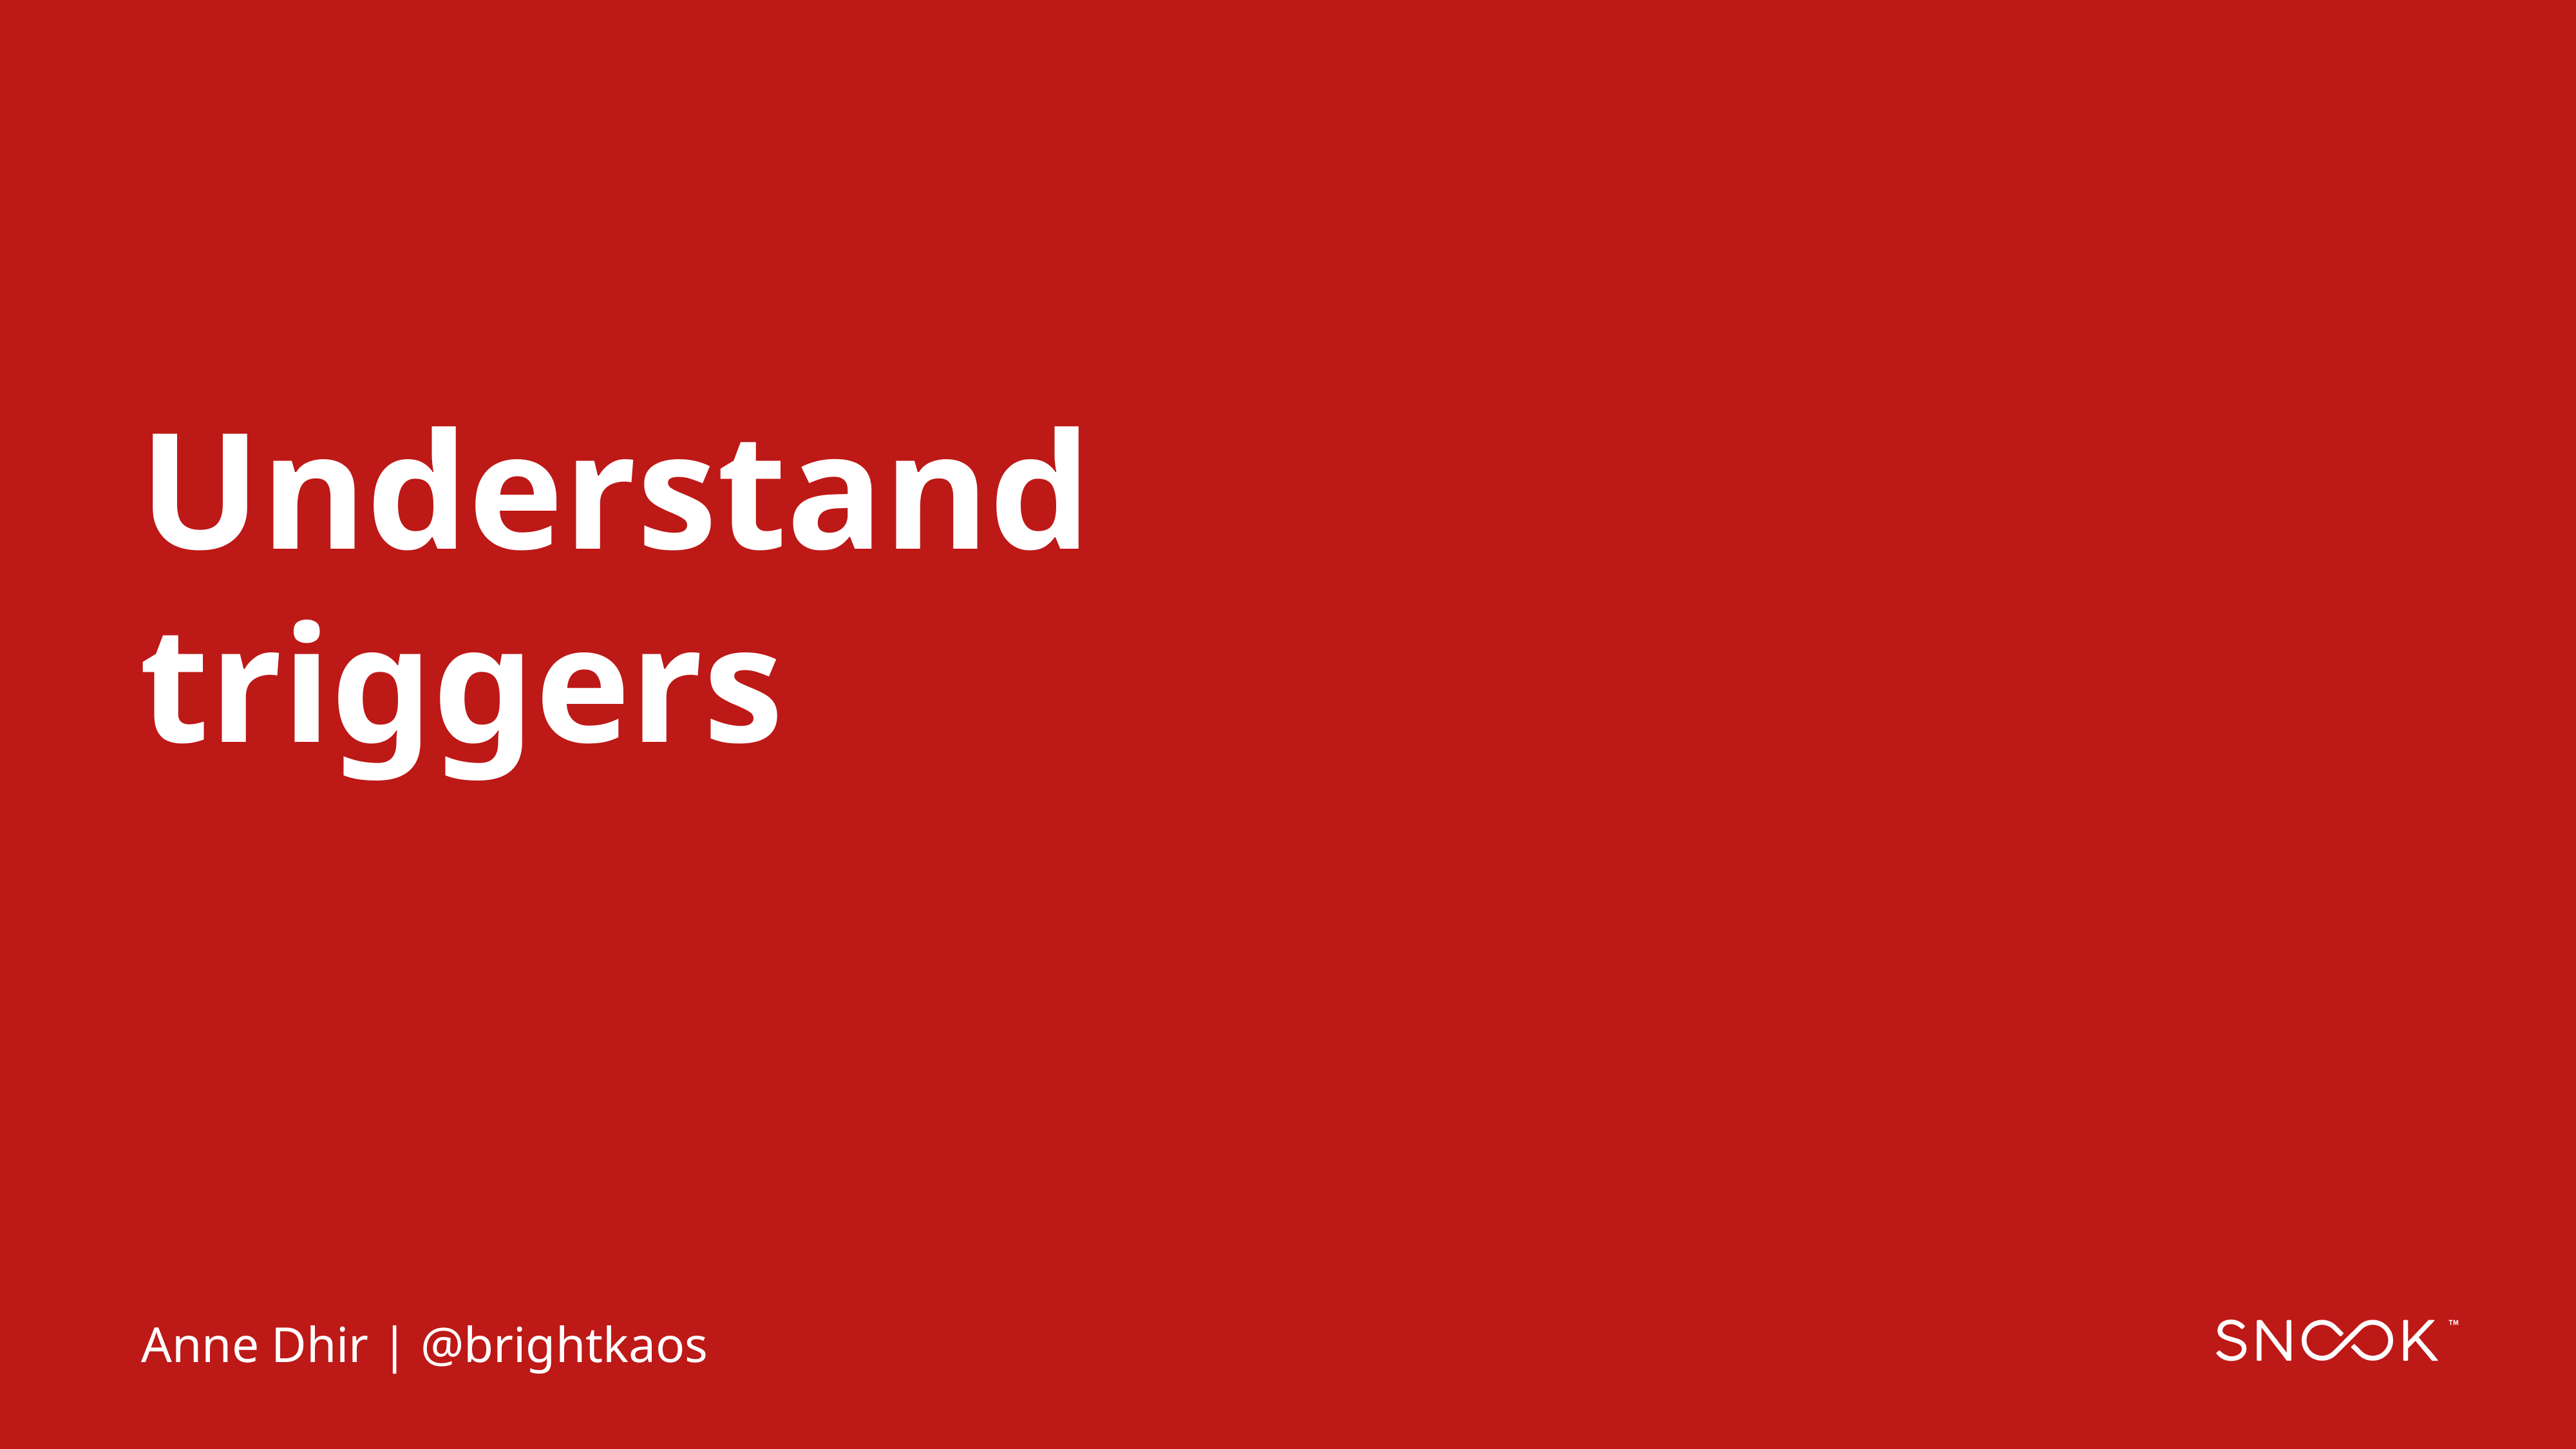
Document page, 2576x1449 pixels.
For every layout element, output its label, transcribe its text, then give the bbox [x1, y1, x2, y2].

picture [2141, 1258, 2526, 1423]
text_box Understand triggers [131, 404, 1657, 758]
